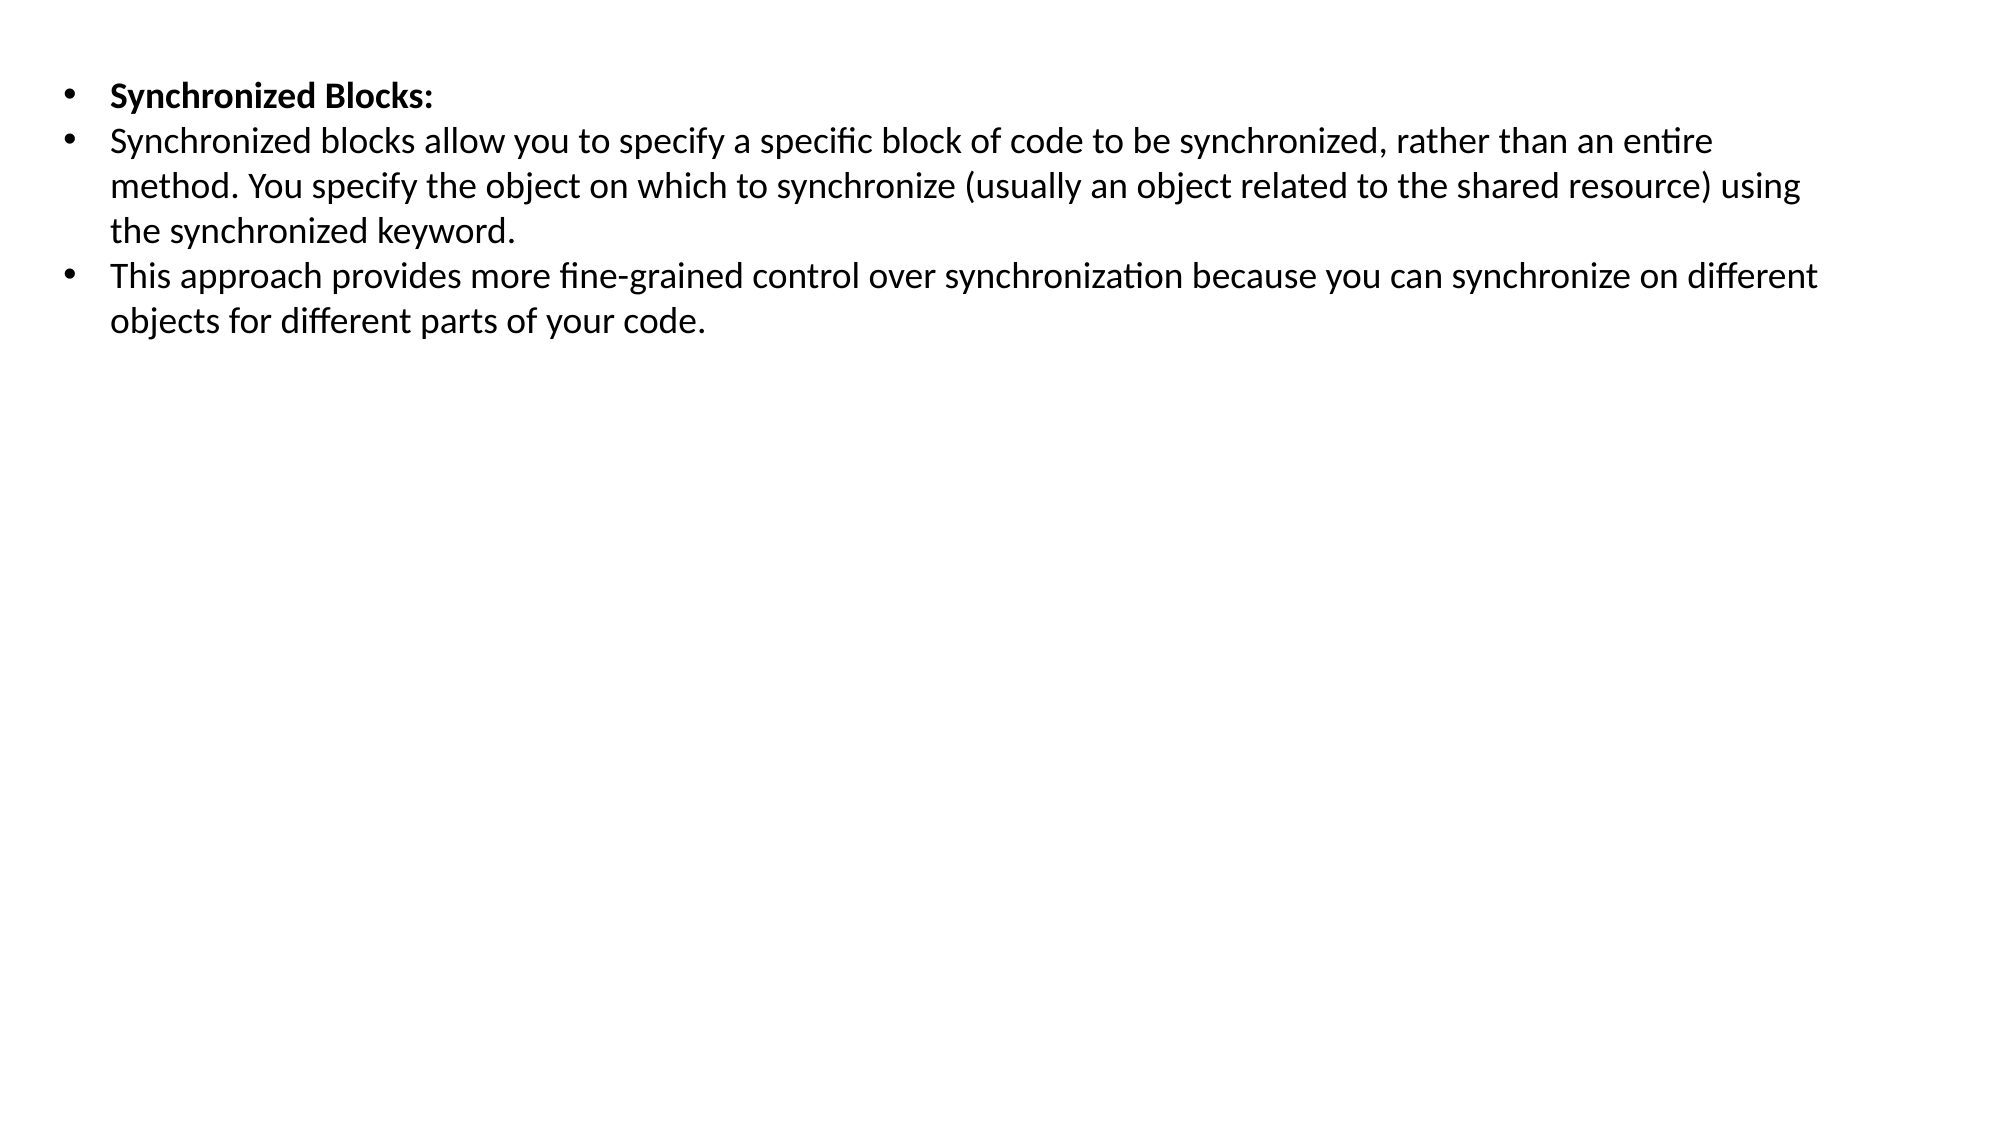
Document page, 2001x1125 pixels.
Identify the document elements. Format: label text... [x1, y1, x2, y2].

text_box Synchronized Blocks: Synchronized blocks allow you to specify a specific block of code to be synchronized, rather than an entire method. You specify the object on which to synchronize (usually an object related to the shared resource) using the synchronized keyword. This approach provides more fine-grained control over synchronization because you can synchronize on different objects for different parts of your code. [48, 63, 1863, 349]
